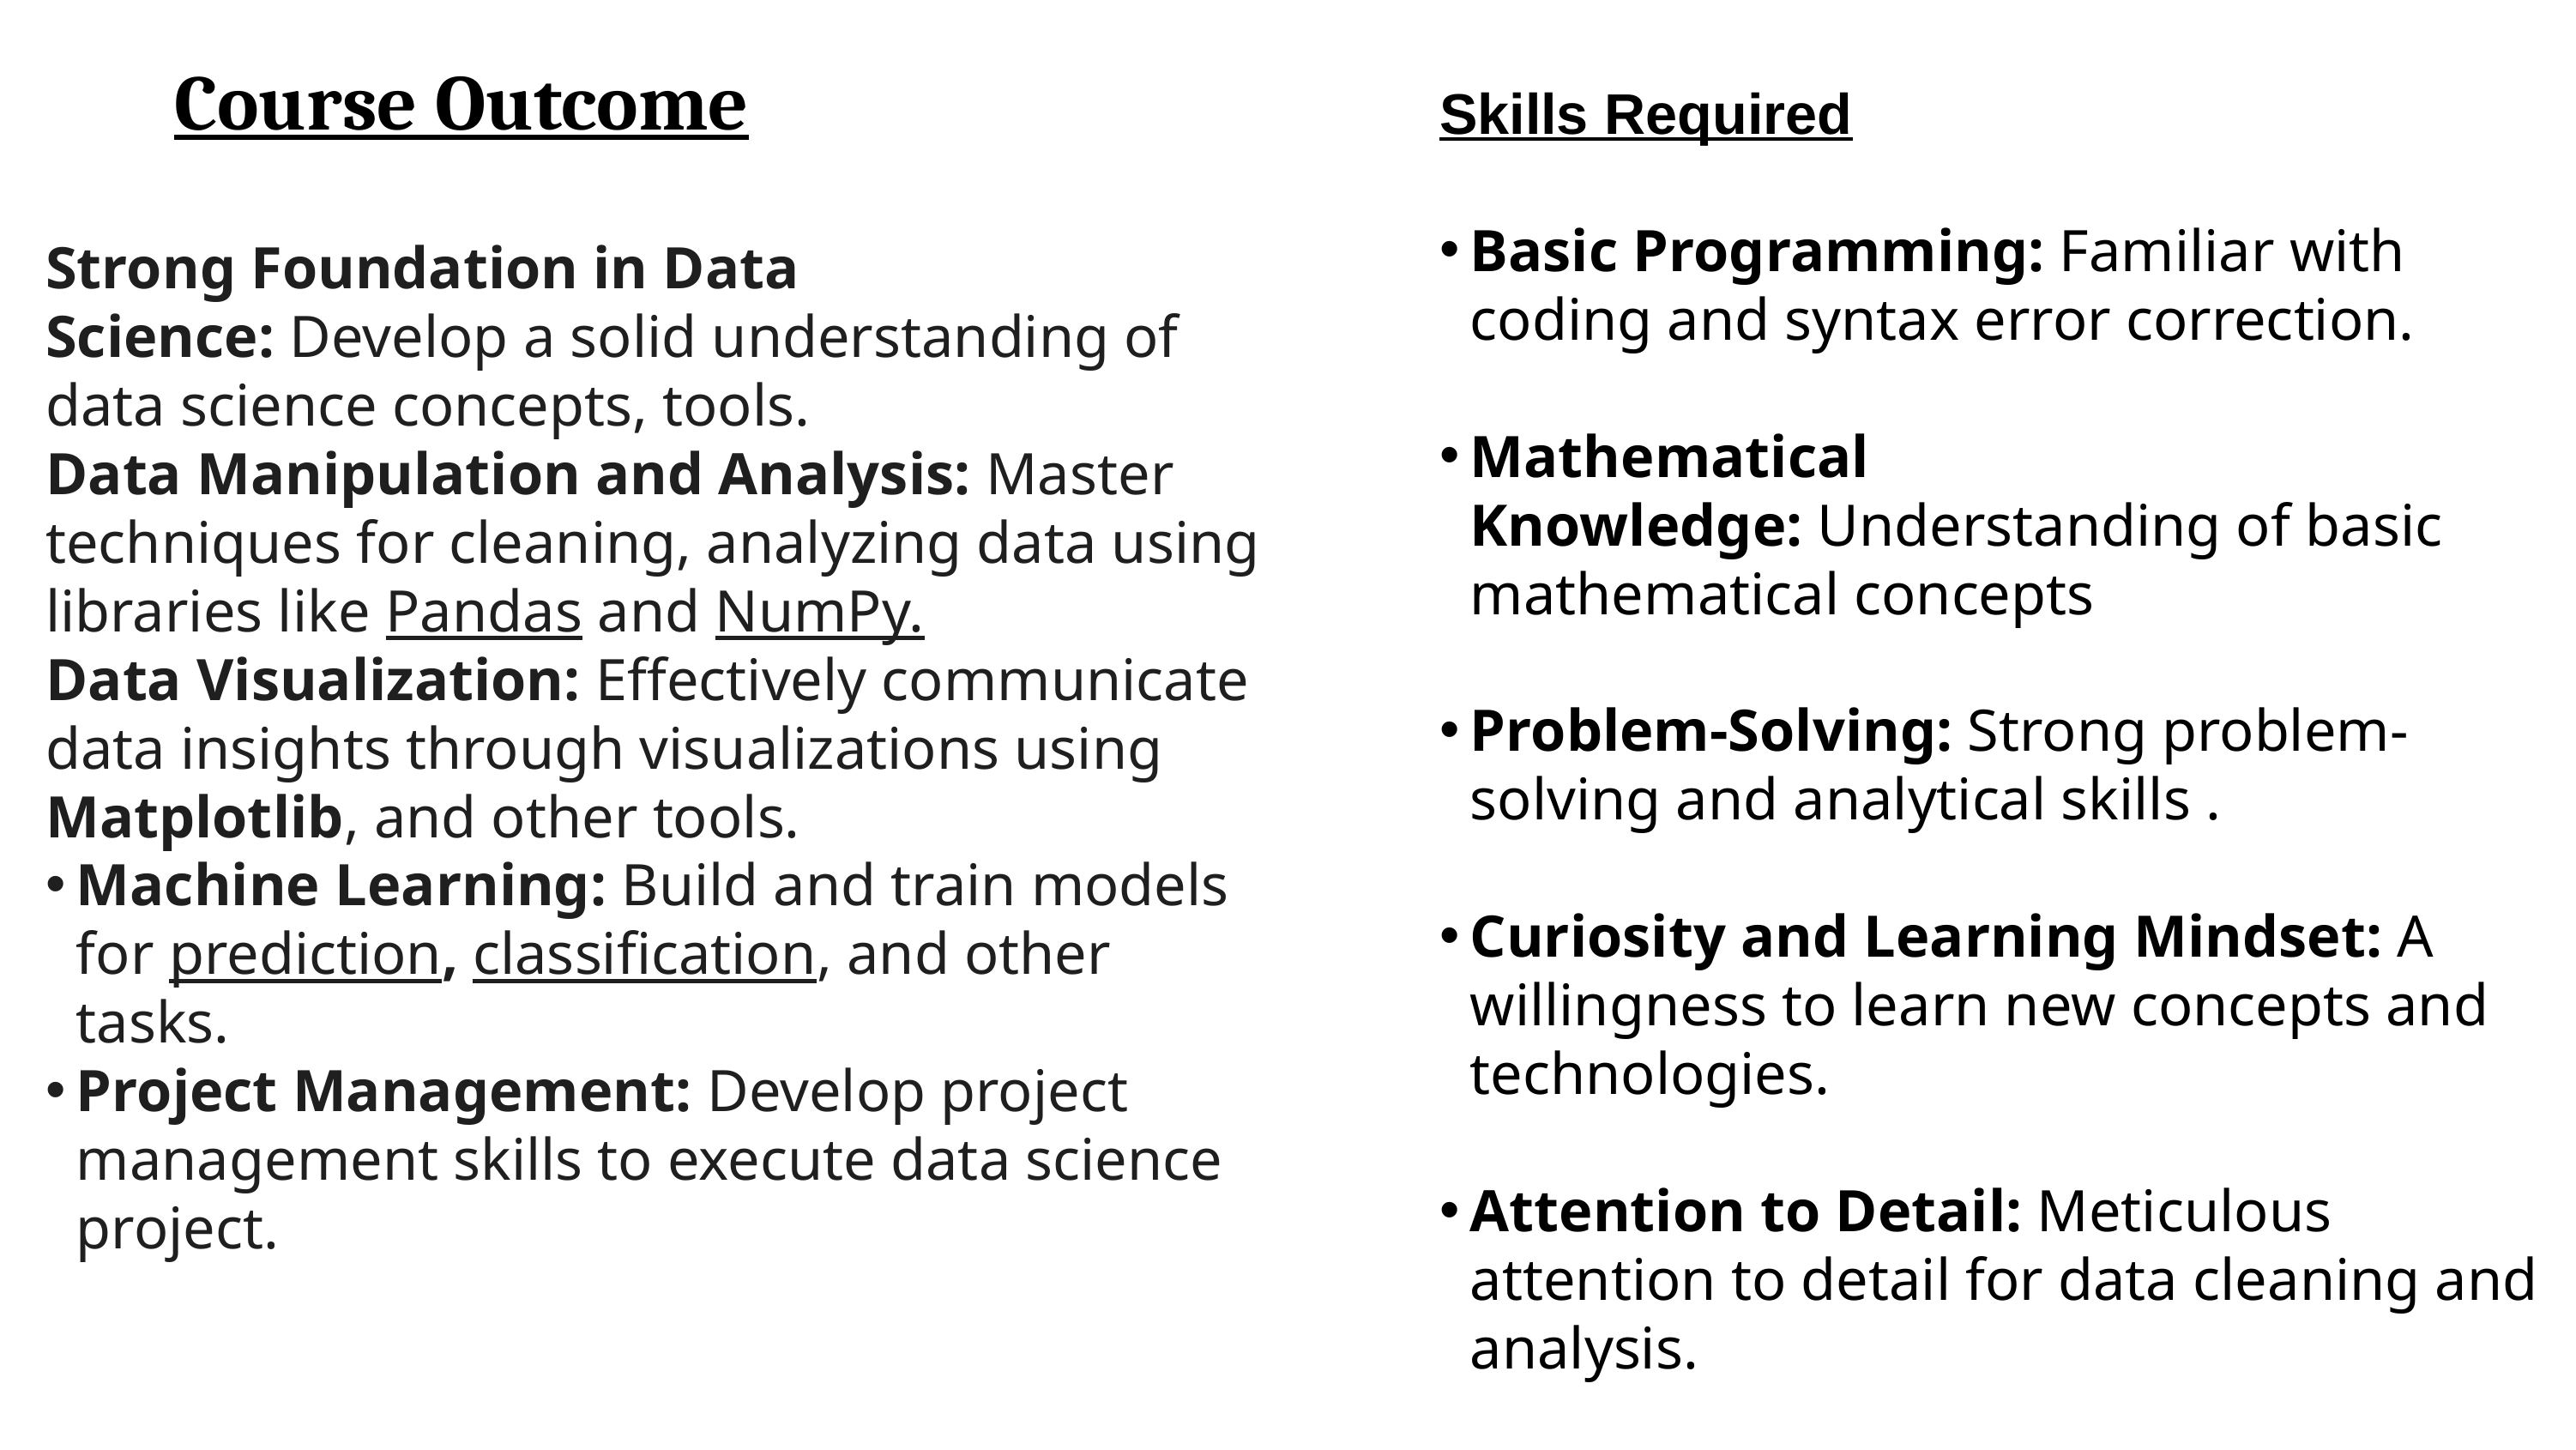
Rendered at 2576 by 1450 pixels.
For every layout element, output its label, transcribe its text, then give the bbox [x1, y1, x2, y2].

text_box Strong Foundation in Data Science: Develop a solid understanding of data science concepts, tools. Data Manipulation and Analysis: Master techniques for cleaning, analyzing data using libraries like Pandas and NumPy. Data Visualization: Effectively communicate data insights through visualizations using Matplotlib, and other tools. Machine Learning: Build and train models for prediction, classification, and other tasks. Project Management: Develop project management skills to execute data science project. [33, 156, 1288, 1267]
text_box Skills Required Basic Programming: Familiar with coding and syntax error correction. Mathematical Knowledge: Understanding of basic mathematical concepts Problem-Solving: Strong problem-solving and analytical skills . Curiosity and Learning Mindset: A willingness to learn new concepts and technologies. Attention to Detail: Meticulous attention to detail for data cleaning and analysis. [1427, 70, 2575, 1450]
title Course Outcome [172, 49, 2374, 293]
